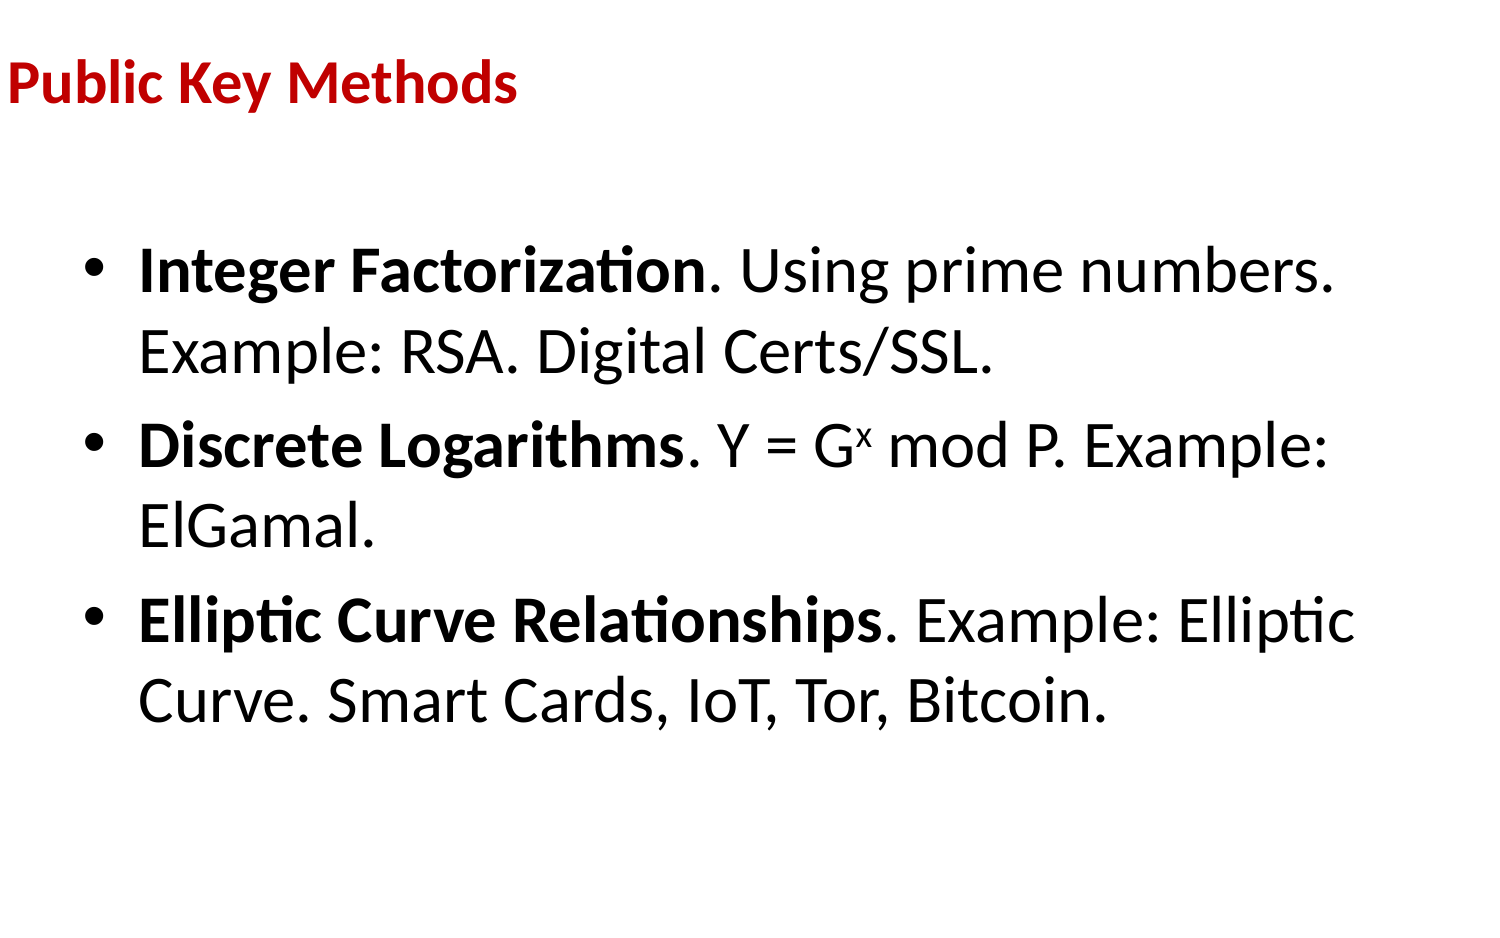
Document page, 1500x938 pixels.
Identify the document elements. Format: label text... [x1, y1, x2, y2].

list Integer Factorization. Using prime numbers. Example: RSA. Digital Certs/SSL. Discrete Logarithms. Y = Gx mod P. Example: ElGamal. Elliptic Curve Relationships. Example: Elliptic Curve. Smart Cards, IoT, Tor, Bitcoin. [74, 218, 1426, 838]
title Public Key Methods [0, 0, 1351, 157]
